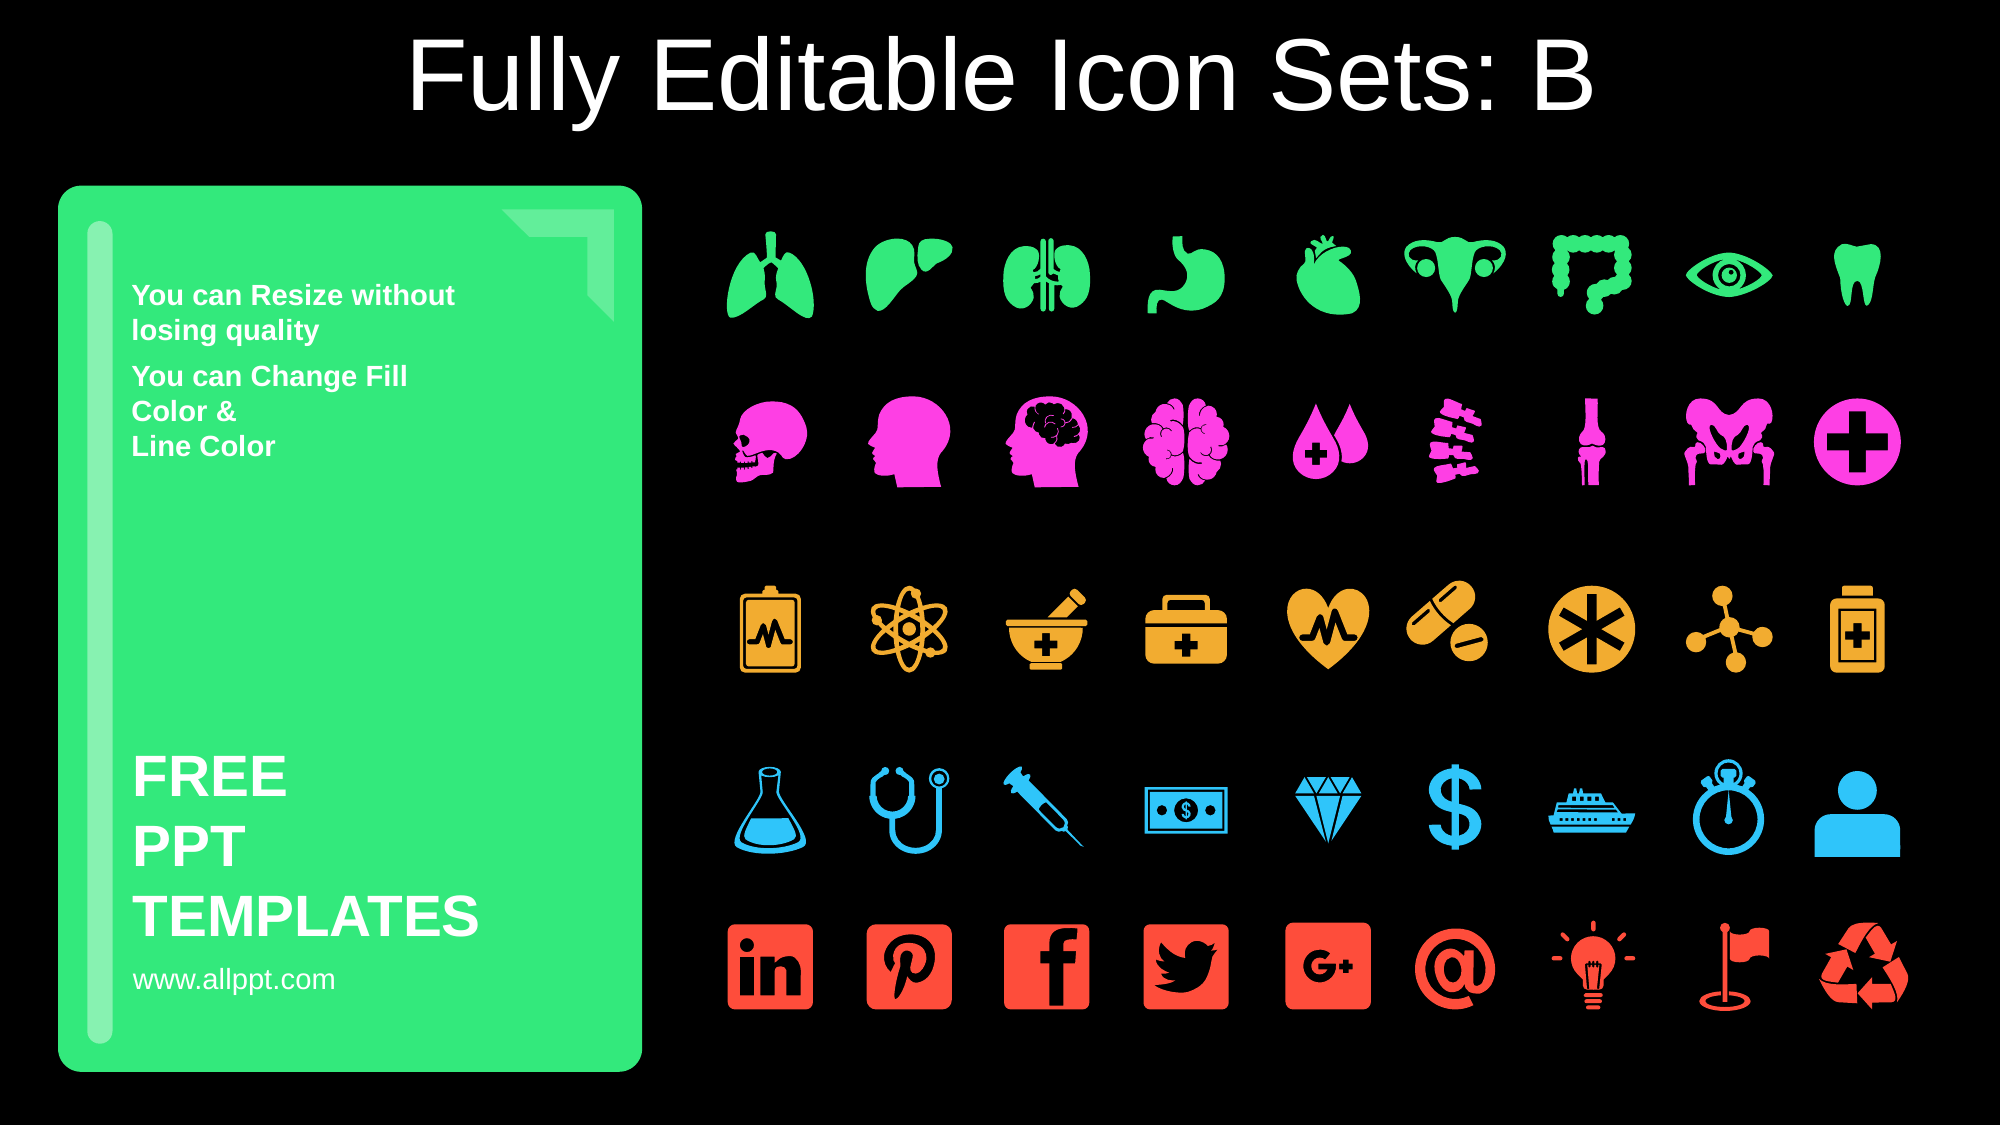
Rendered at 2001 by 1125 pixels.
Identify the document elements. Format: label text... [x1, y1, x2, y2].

text_box [1836, 769, 1878, 811]
text_box [1403, 235, 1507, 316]
text_box [1002, 765, 1085, 848]
text_box [732, 400, 809, 484]
text_box [1144, 626, 1228, 665]
text_box [1002, 237, 1092, 313]
text_box [1550, 233, 1633, 316]
text_box [1146, 235, 1226, 315]
text_box [1559, 931, 1571, 943]
text_box [1291, 400, 1370, 481]
text_box [865, 923, 953, 1011]
text_box [1813, 813, 1902, 858]
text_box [1428, 398, 1482, 486]
text_box [1547, 584, 1637, 674]
text_box [1295, 233, 1362, 316]
text_box [1812, 397, 1902, 487]
text_box [1684, 251, 1775, 299]
text_box [869, 584, 949, 674]
text_box [1691, 758, 1766, 856]
text_box [1449, 622, 1489, 663]
text_box [1547, 787, 1637, 834]
text_box [725, 230, 815, 320]
text_box [1413, 927, 1497, 1011]
text_box [1829, 584, 1886, 674]
text_box [1550, 955, 1564, 962]
text_box [1003, 923, 1091, 1011]
text_box [1293, 775, 1364, 844]
text_box [1286, 587, 1371, 671]
text_box [1833, 242, 1882, 308]
text_box [868, 765, 951, 855]
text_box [868, 396, 951, 488]
text_box [738, 584, 802, 674]
text_box [1144, 593, 1228, 625]
text_box [1142, 923, 1230, 1011]
text_box [1698, 921, 1771, 1012]
text_box [1427, 763, 1483, 851]
text_box [1144, 786, 1229, 835]
list Fully Editable Icon Sets: B [53, 20, 1952, 140]
text_box [1004, 395, 1089, 489]
text_box [733, 765, 808, 855]
text_box [1684, 584, 1774, 674]
text_box [1284, 921, 1372, 1011]
text_box [864, 237, 954, 312]
text_box [1590, 919, 1597, 933]
text_box [1623, 955, 1637, 962]
text_box [1141, 397, 1231, 487]
text_box [726, 923, 814, 1011]
text_box [1818, 921, 1910, 1013]
text_box [1616, 931, 1628, 943]
text_box [1576, 397, 1607, 487]
text_box [1569, 935, 1617, 1011]
text_box [1683, 397, 1776, 487]
text_box [1405, 579, 1477, 646]
text_box [1004, 587, 1089, 671]
